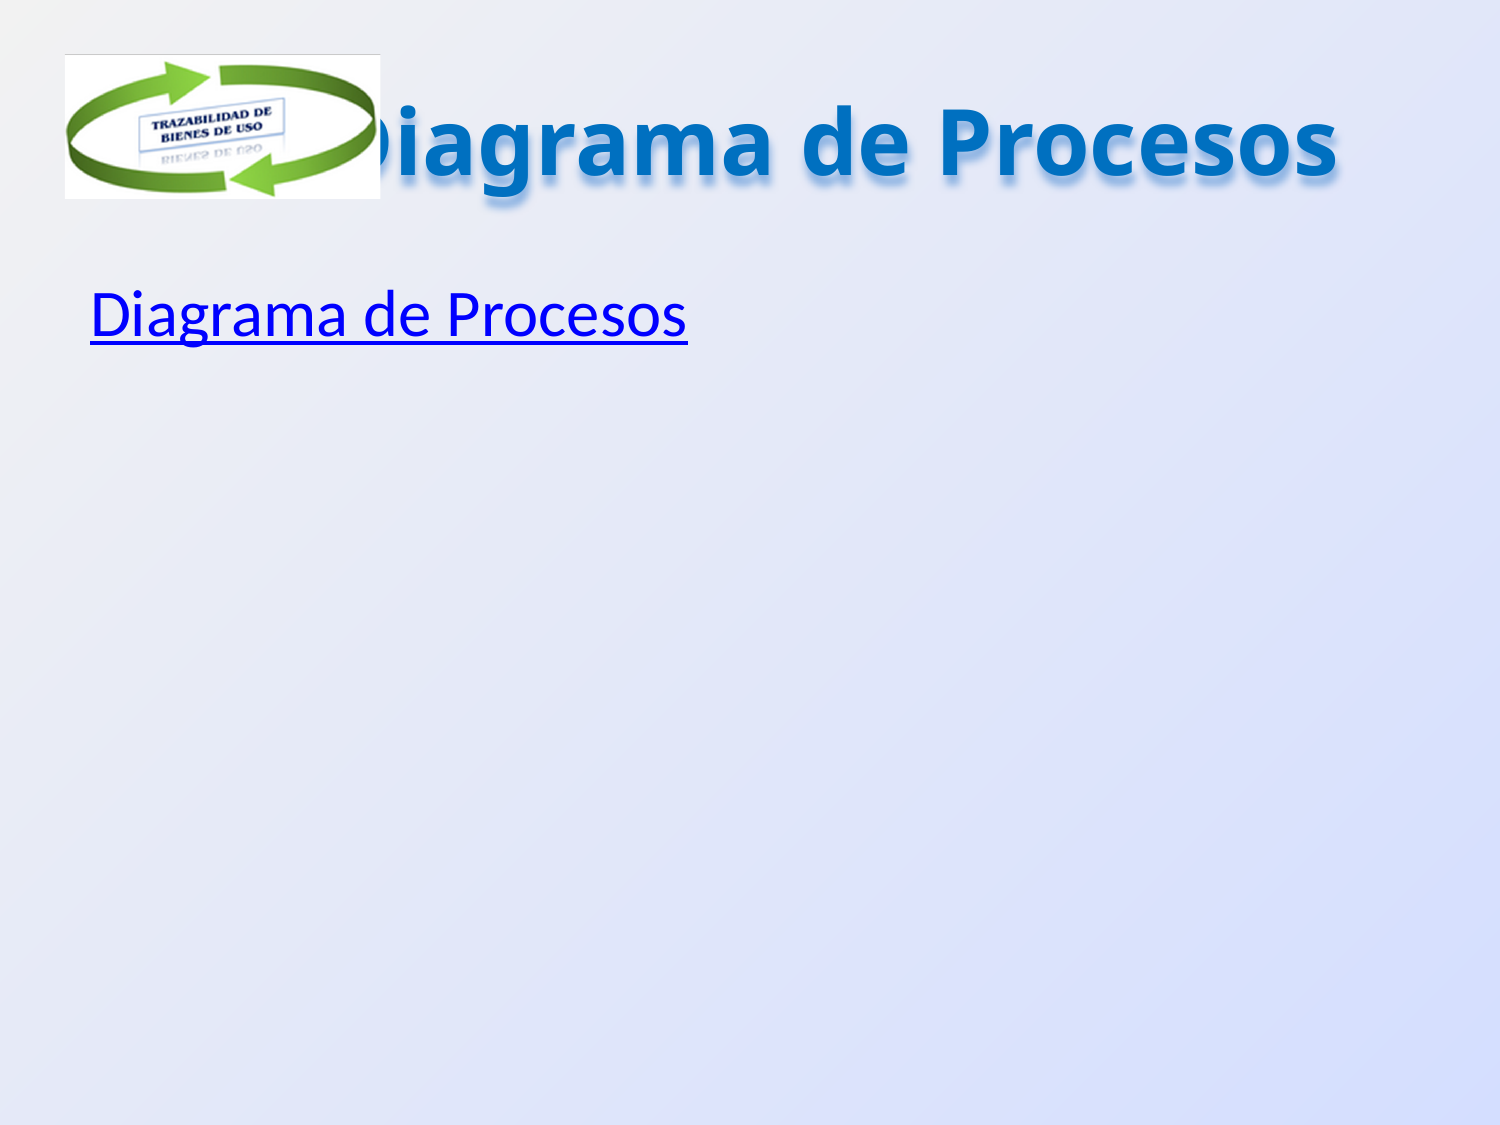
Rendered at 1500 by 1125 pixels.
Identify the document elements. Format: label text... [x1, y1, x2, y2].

title Diagrama de Procesos [75, 45, 1425, 233]
list Diagrama de Procesos [75, 262, 1425, 1005]
picture [64, 54, 381, 199]
